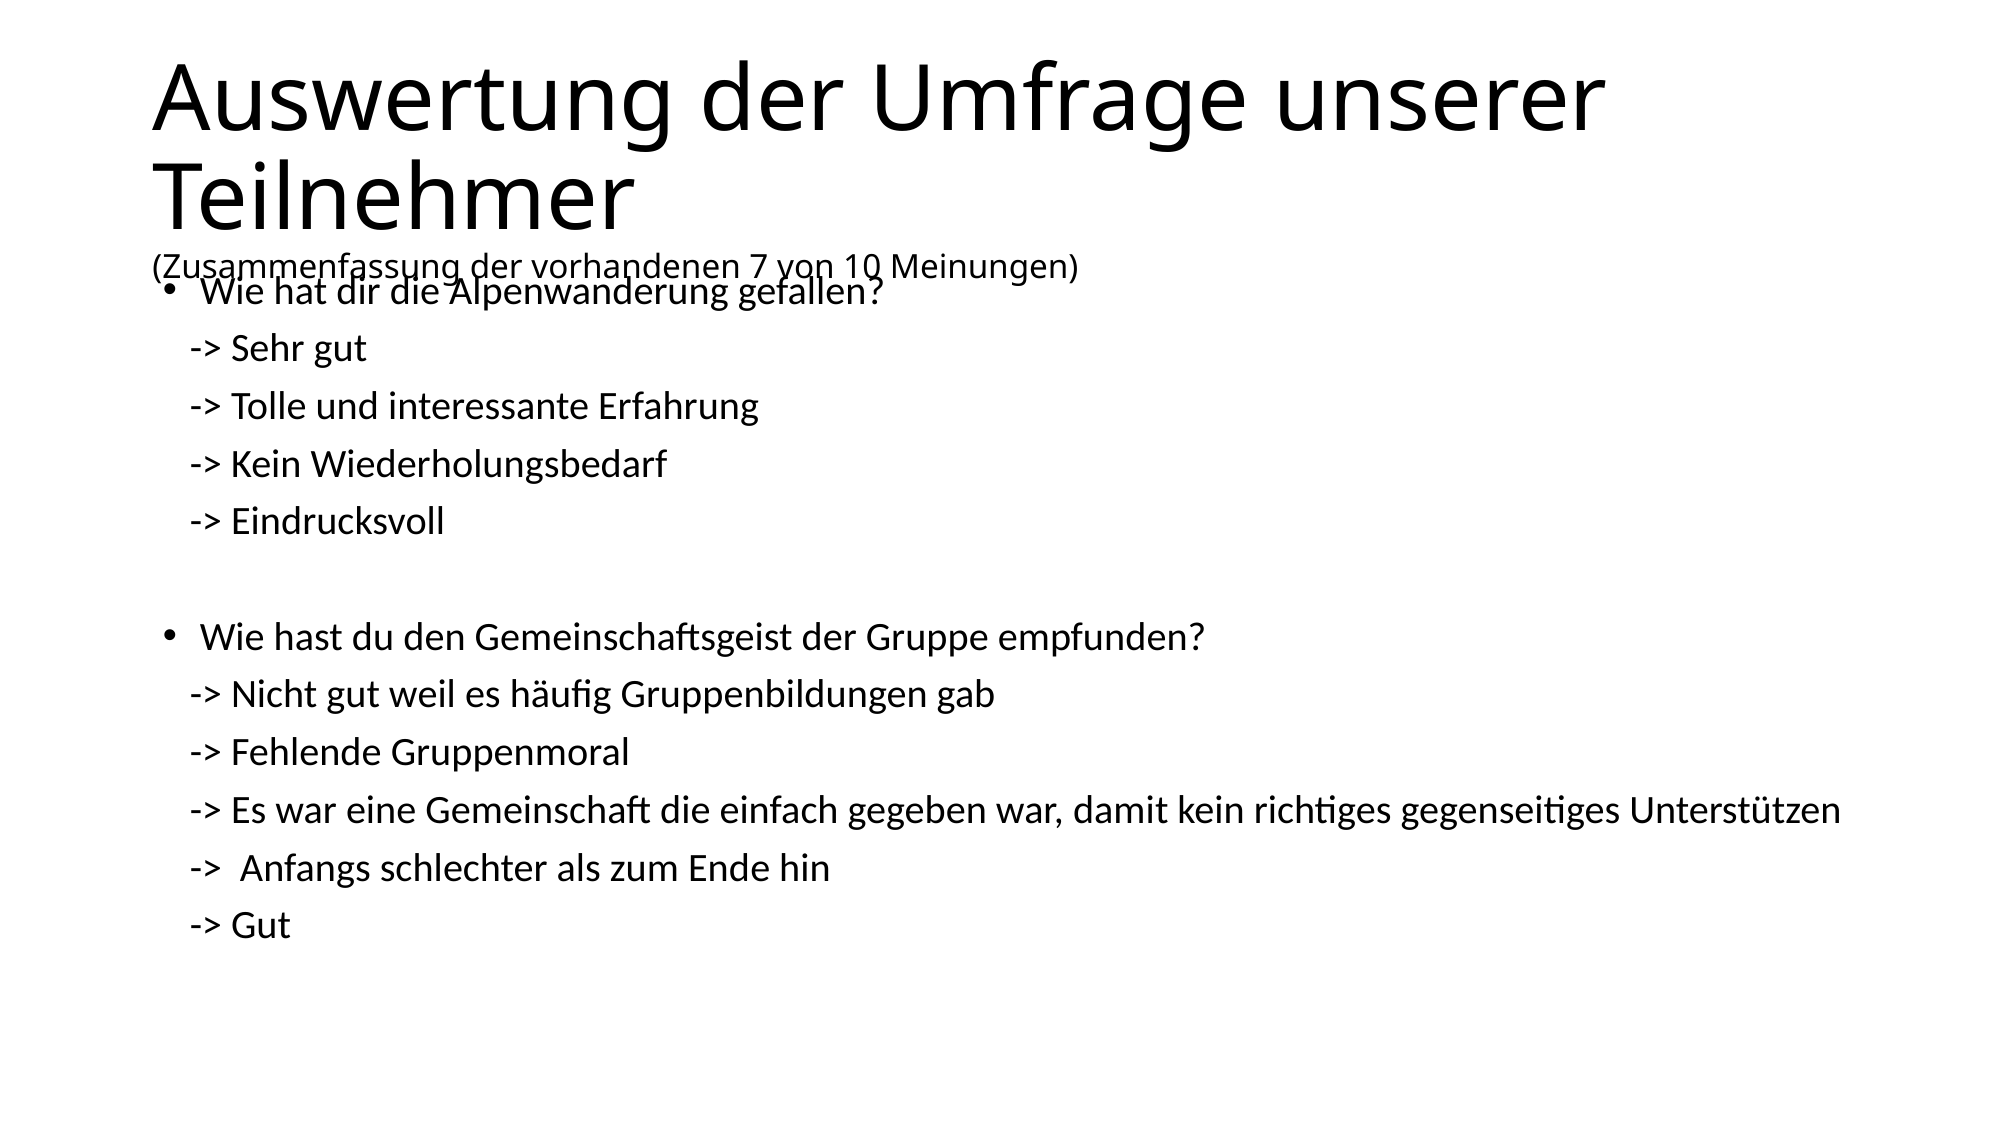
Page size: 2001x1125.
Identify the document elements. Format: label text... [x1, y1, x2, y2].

title Auswertung der Umfrage unserer Teilnehmer (Zusammenfassung der vorhandenen 7 von 10 Meinungen) [137, 59, 1863, 278]
list Wie hat dir die Alpenwanderung gefallen? -> Sehr gut -> Tolle und interessante Erfahrung -> Kein Wiederholungsbedarf -> Eindrucksvoll Wie hast du den Gemeinschaftsgeist der Gruppe empfunden? -> Nicht gut weil es häufig Gruppenbildungen gab -> Fehlende Gruppenmoral -> Es war eine Gemeinschaft die einfach gegeben war, damit kein richtiges gegenseitiges Unterstützen -> Anfangs schlechter als zum Ende hin -> Gut [147, 261, 1928, 1084]
